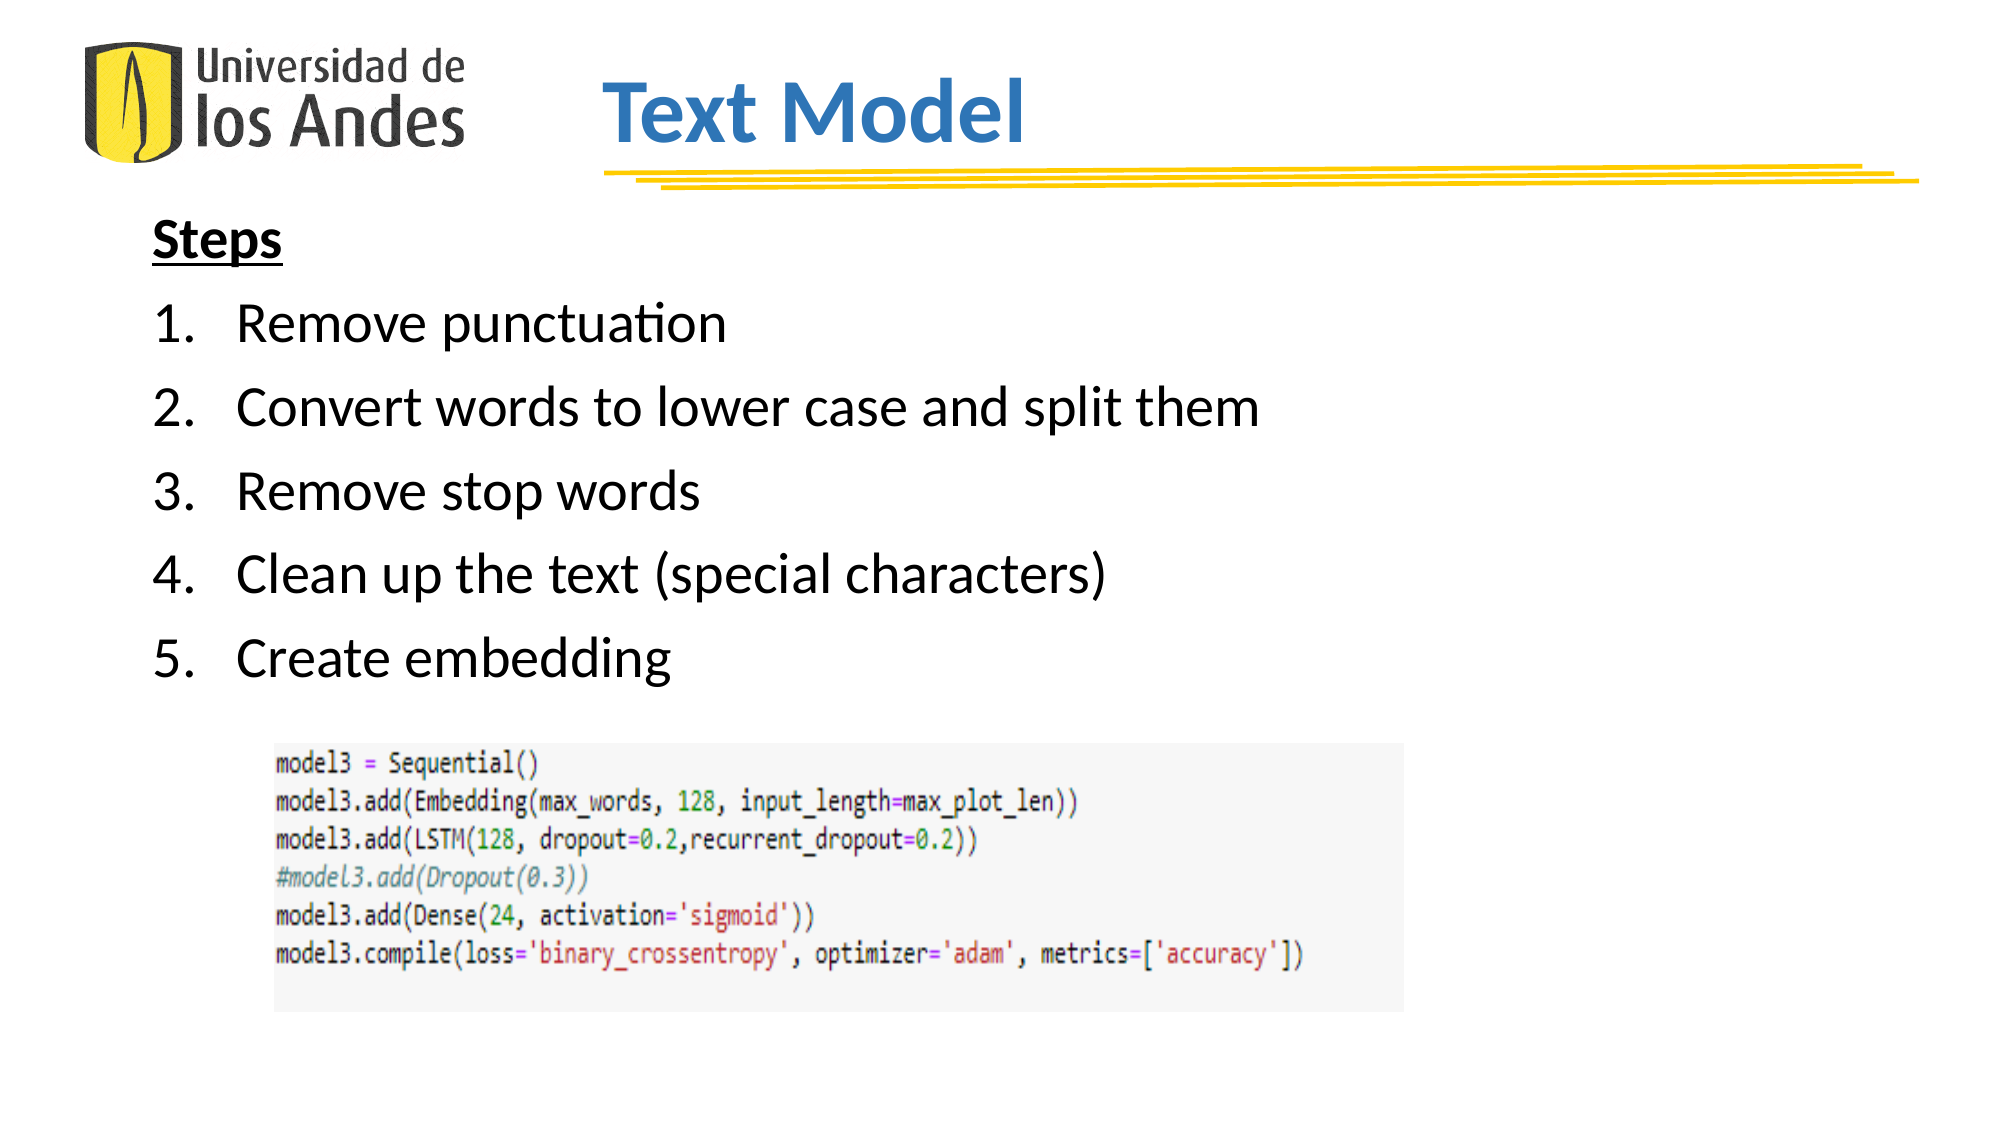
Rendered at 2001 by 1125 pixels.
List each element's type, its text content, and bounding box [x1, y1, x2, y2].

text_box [635, 173, 1895, 181]
picture [85, 42, 464, 163]
list Steps Remove punctuation Convert words to lower case and split them Remove stop words Clean up the text (special characters) Create embedding [137, 200, 1863, 915]
title Text Model [137, 4, 1863, 200]
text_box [603, 166, 1863, 173]
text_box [660, 180, 1920, 188]
picture [274, 743, 1404, 1012]
